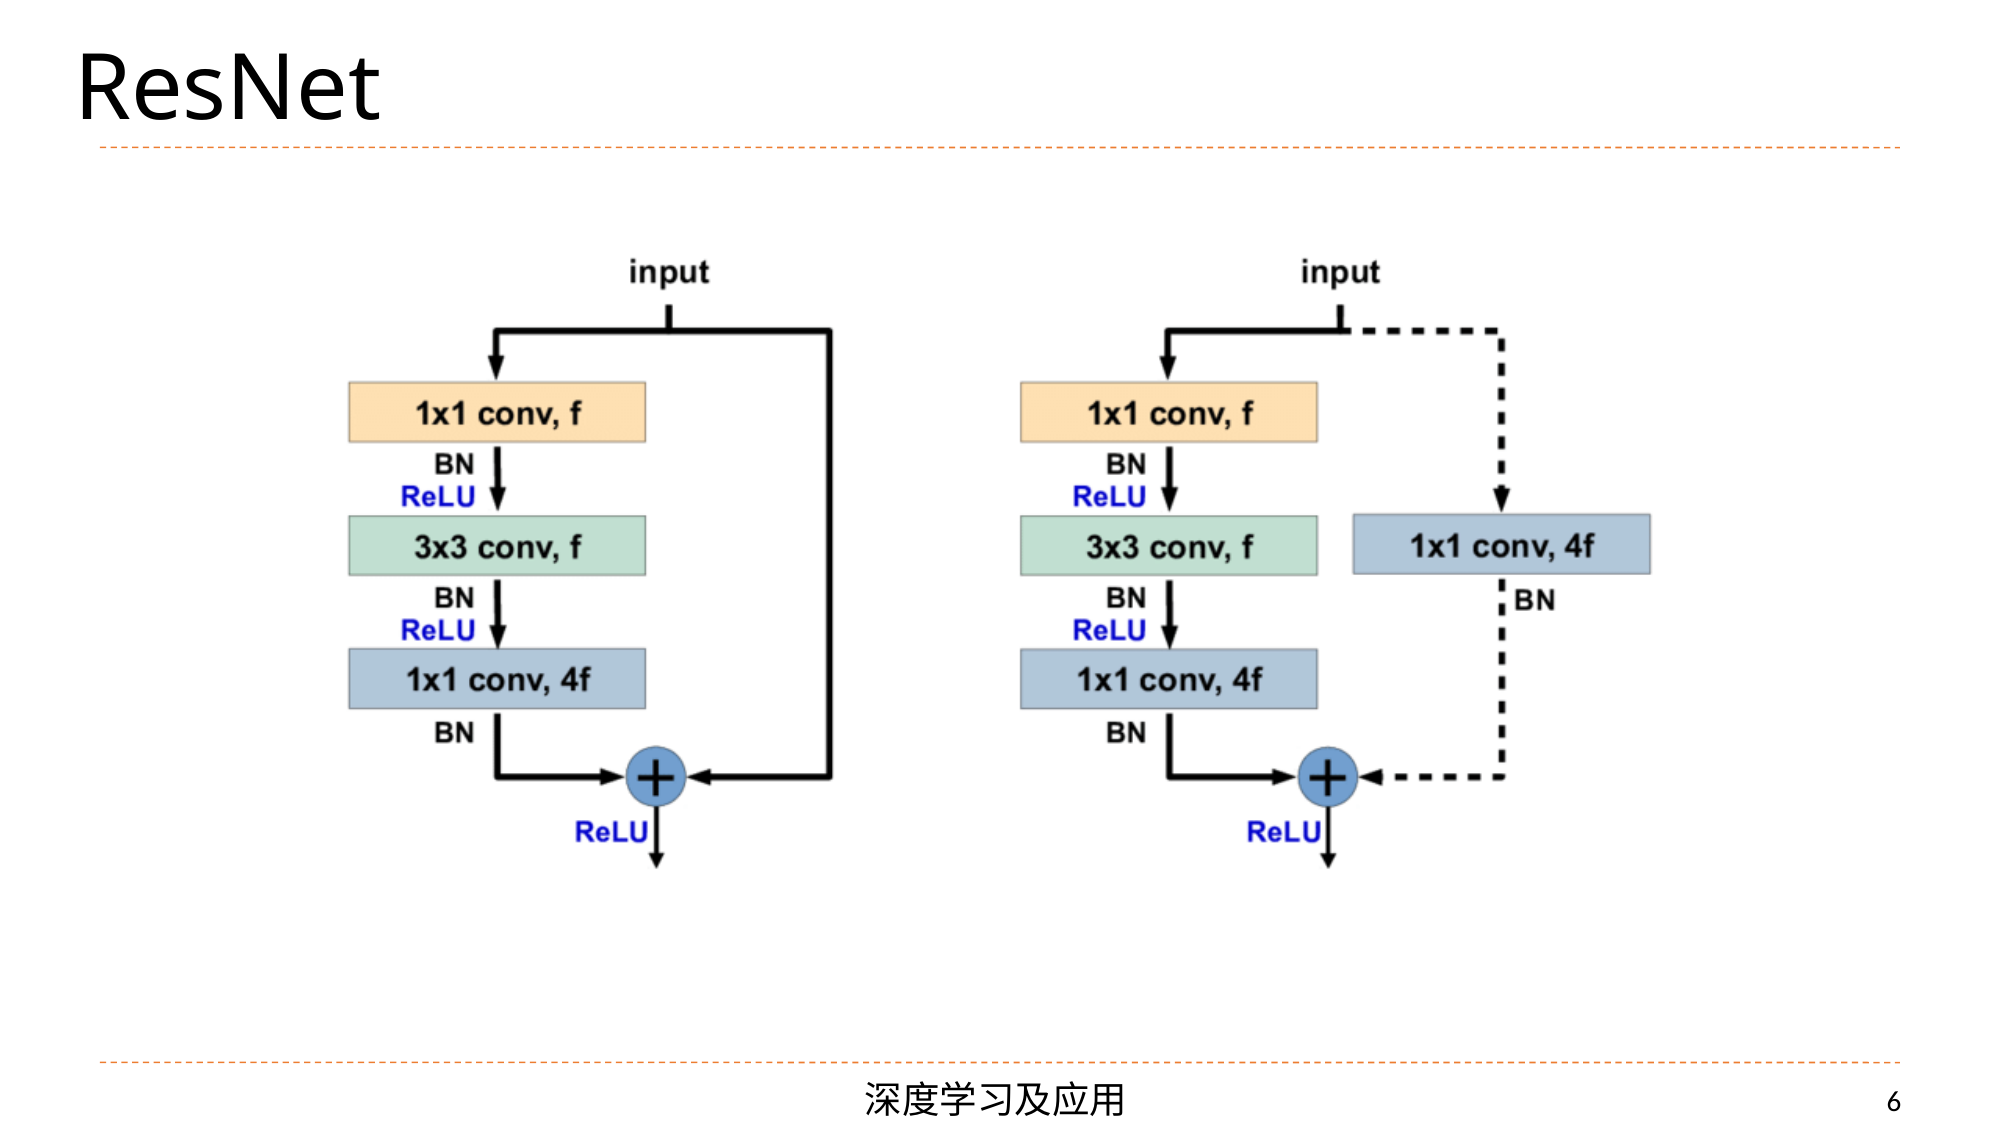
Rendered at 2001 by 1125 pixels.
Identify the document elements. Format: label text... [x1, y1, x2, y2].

picture [335, 245, 1665, 880]
title ResNet [59, 16, 1893, 163]
